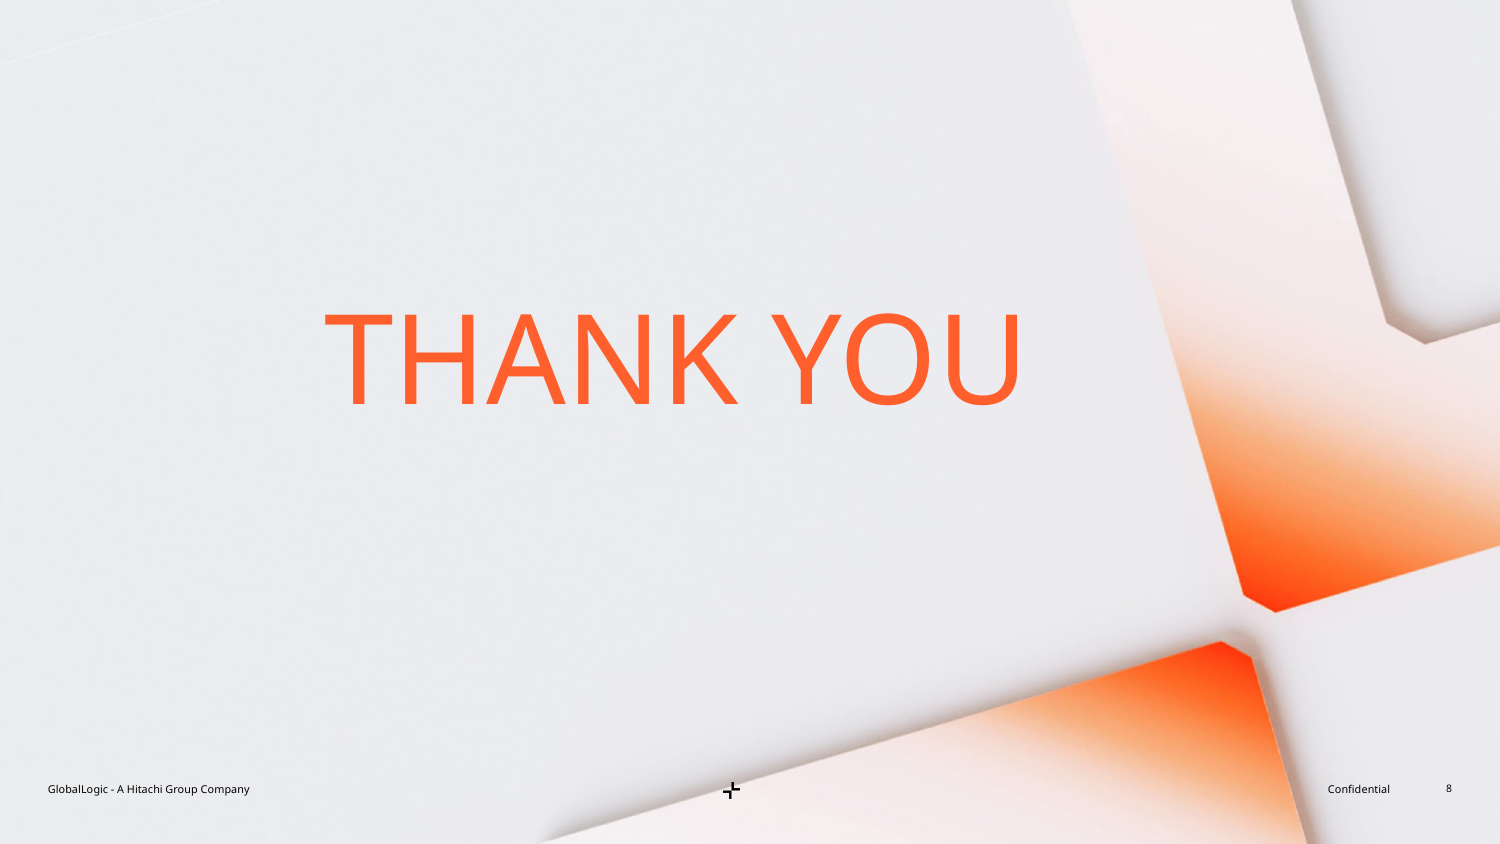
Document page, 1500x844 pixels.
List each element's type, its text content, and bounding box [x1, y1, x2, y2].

picture [0, 0, 1500, 844]
text_box THANK YOU [25, 264, 1329, 445]
